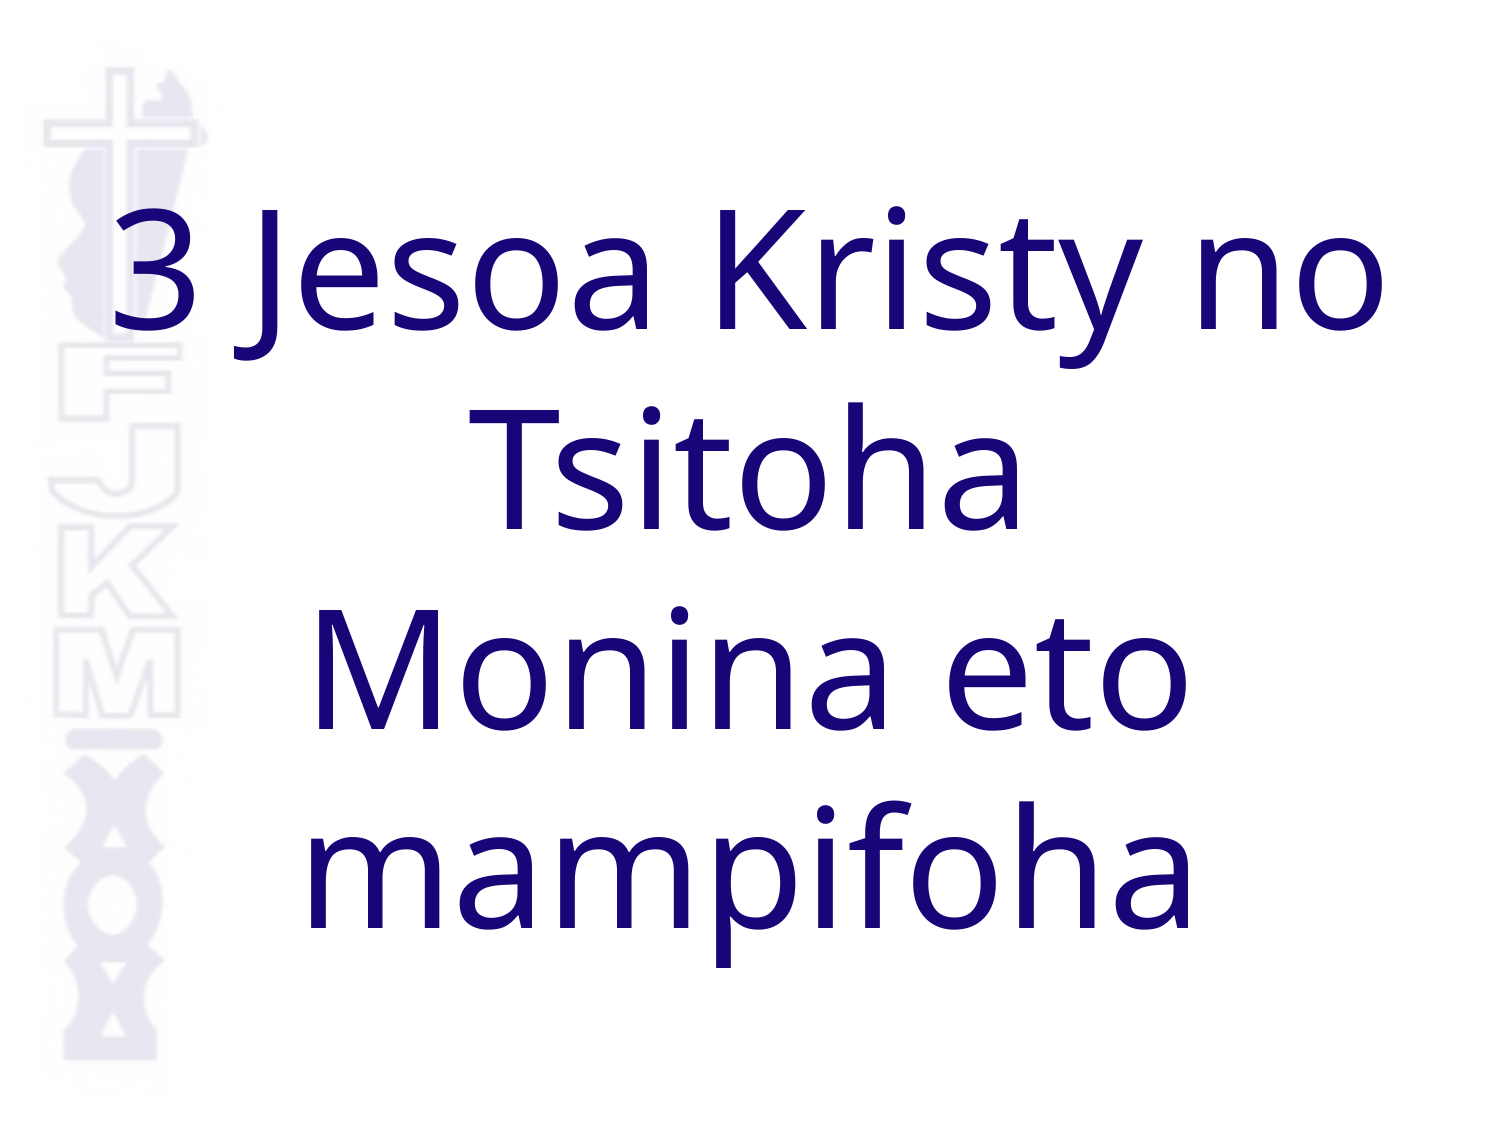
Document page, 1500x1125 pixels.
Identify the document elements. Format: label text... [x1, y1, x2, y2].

text_box 3 Jesoa Kristy no Tsitoha Monina eto mampifoha [266, 0, 1500, 1125]
picture [0, 0, 266, 1125]
